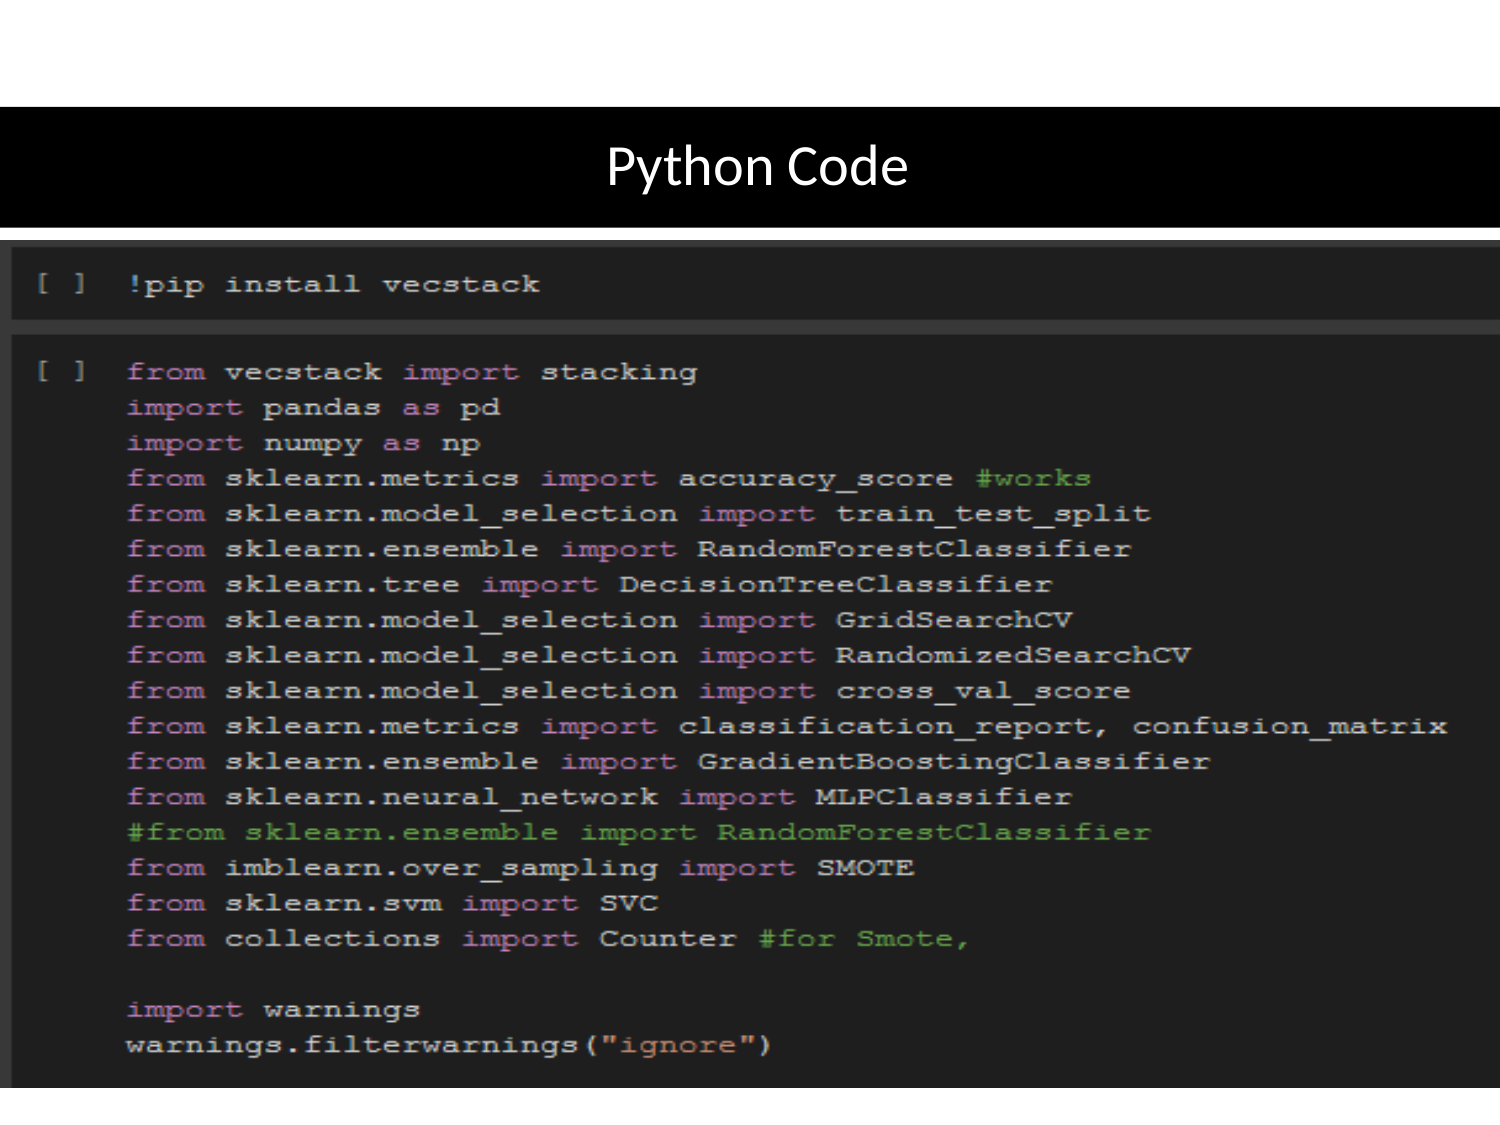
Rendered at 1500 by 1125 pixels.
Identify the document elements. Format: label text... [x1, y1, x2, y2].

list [0, 240, 1500, 1088]
title Python Code [68, 105, 1448, 228]
text_box [0, 105, 1500, 230]
